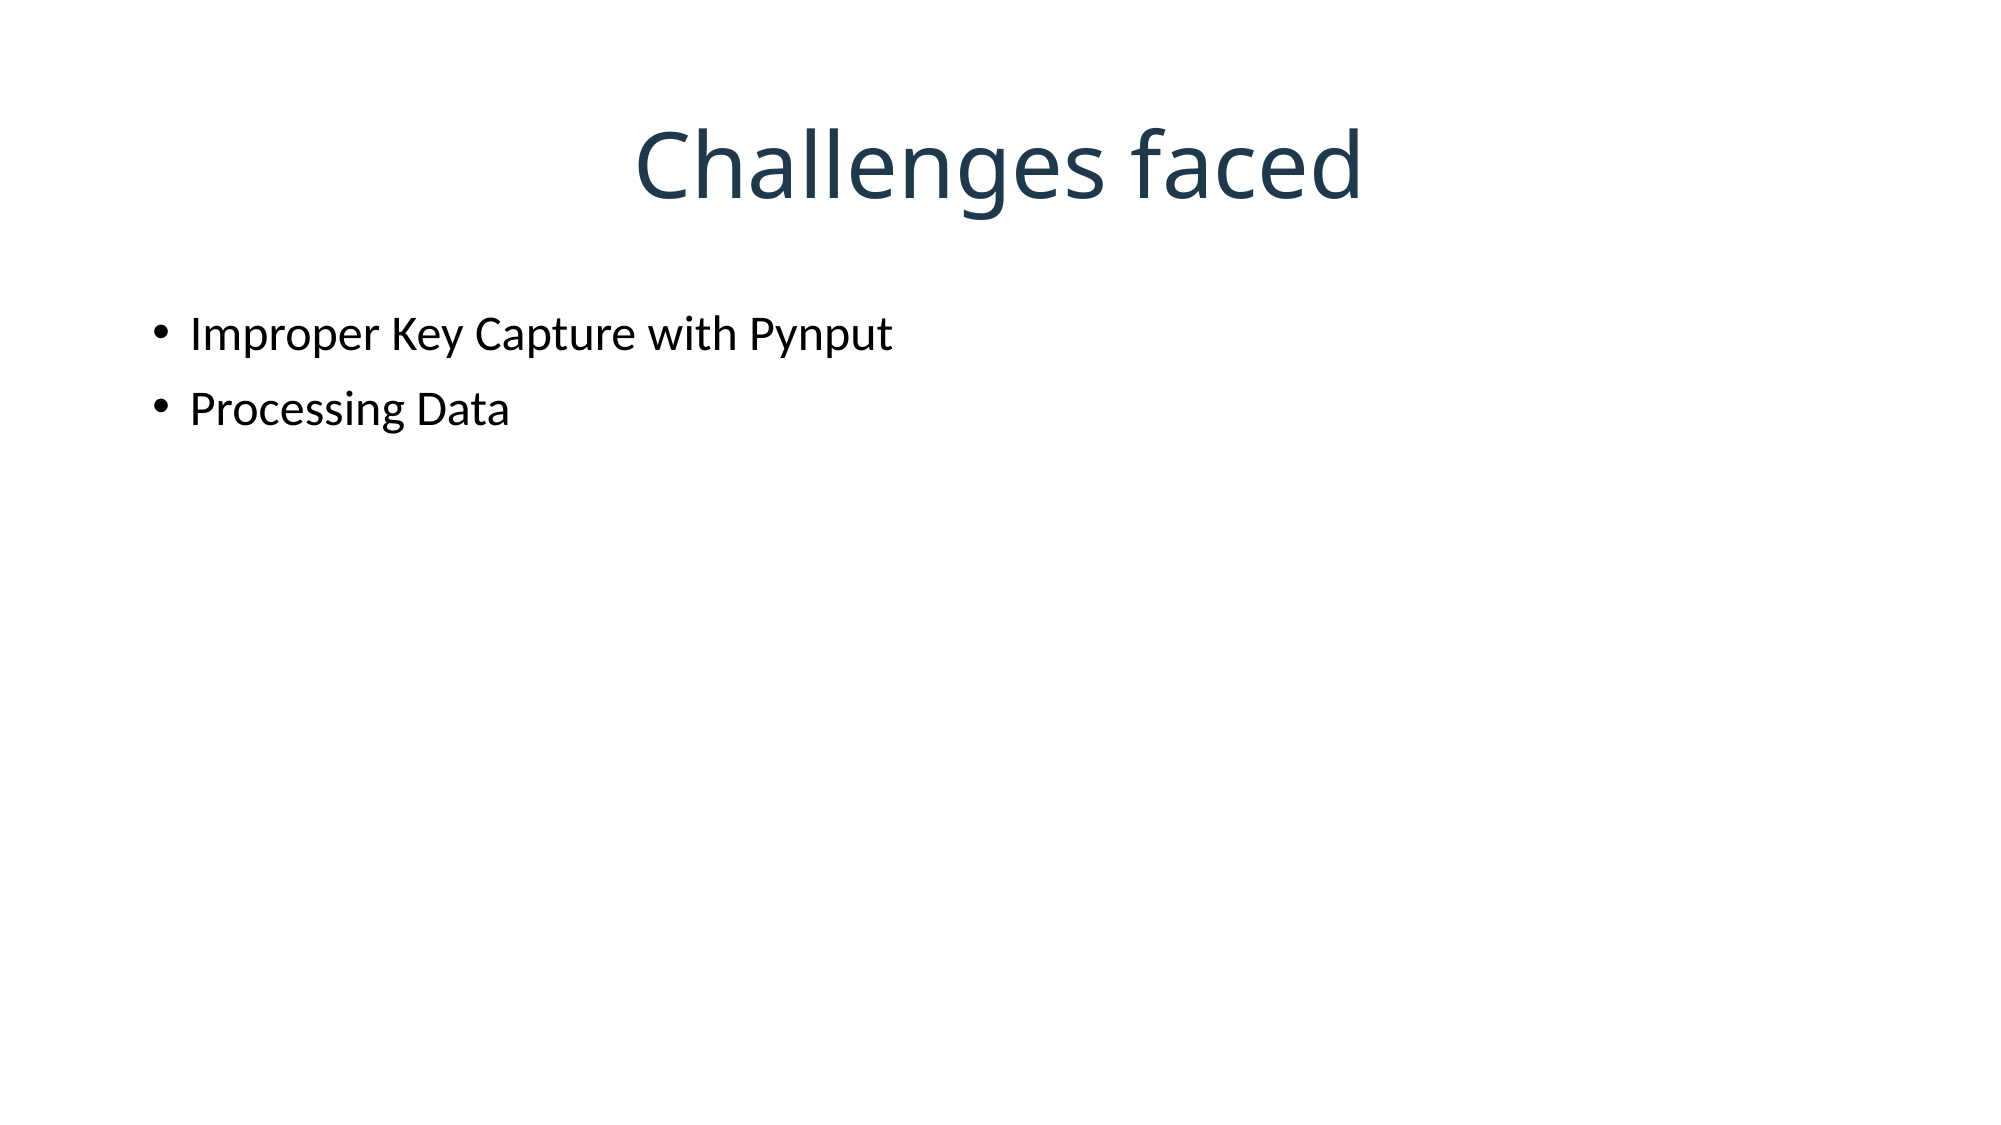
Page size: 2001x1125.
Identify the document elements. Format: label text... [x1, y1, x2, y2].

list Improper Key Capture with Pynput Processing Data [137, 299, 1863, 1014]
title Challenges faced [137, 59, 1863, 278]
